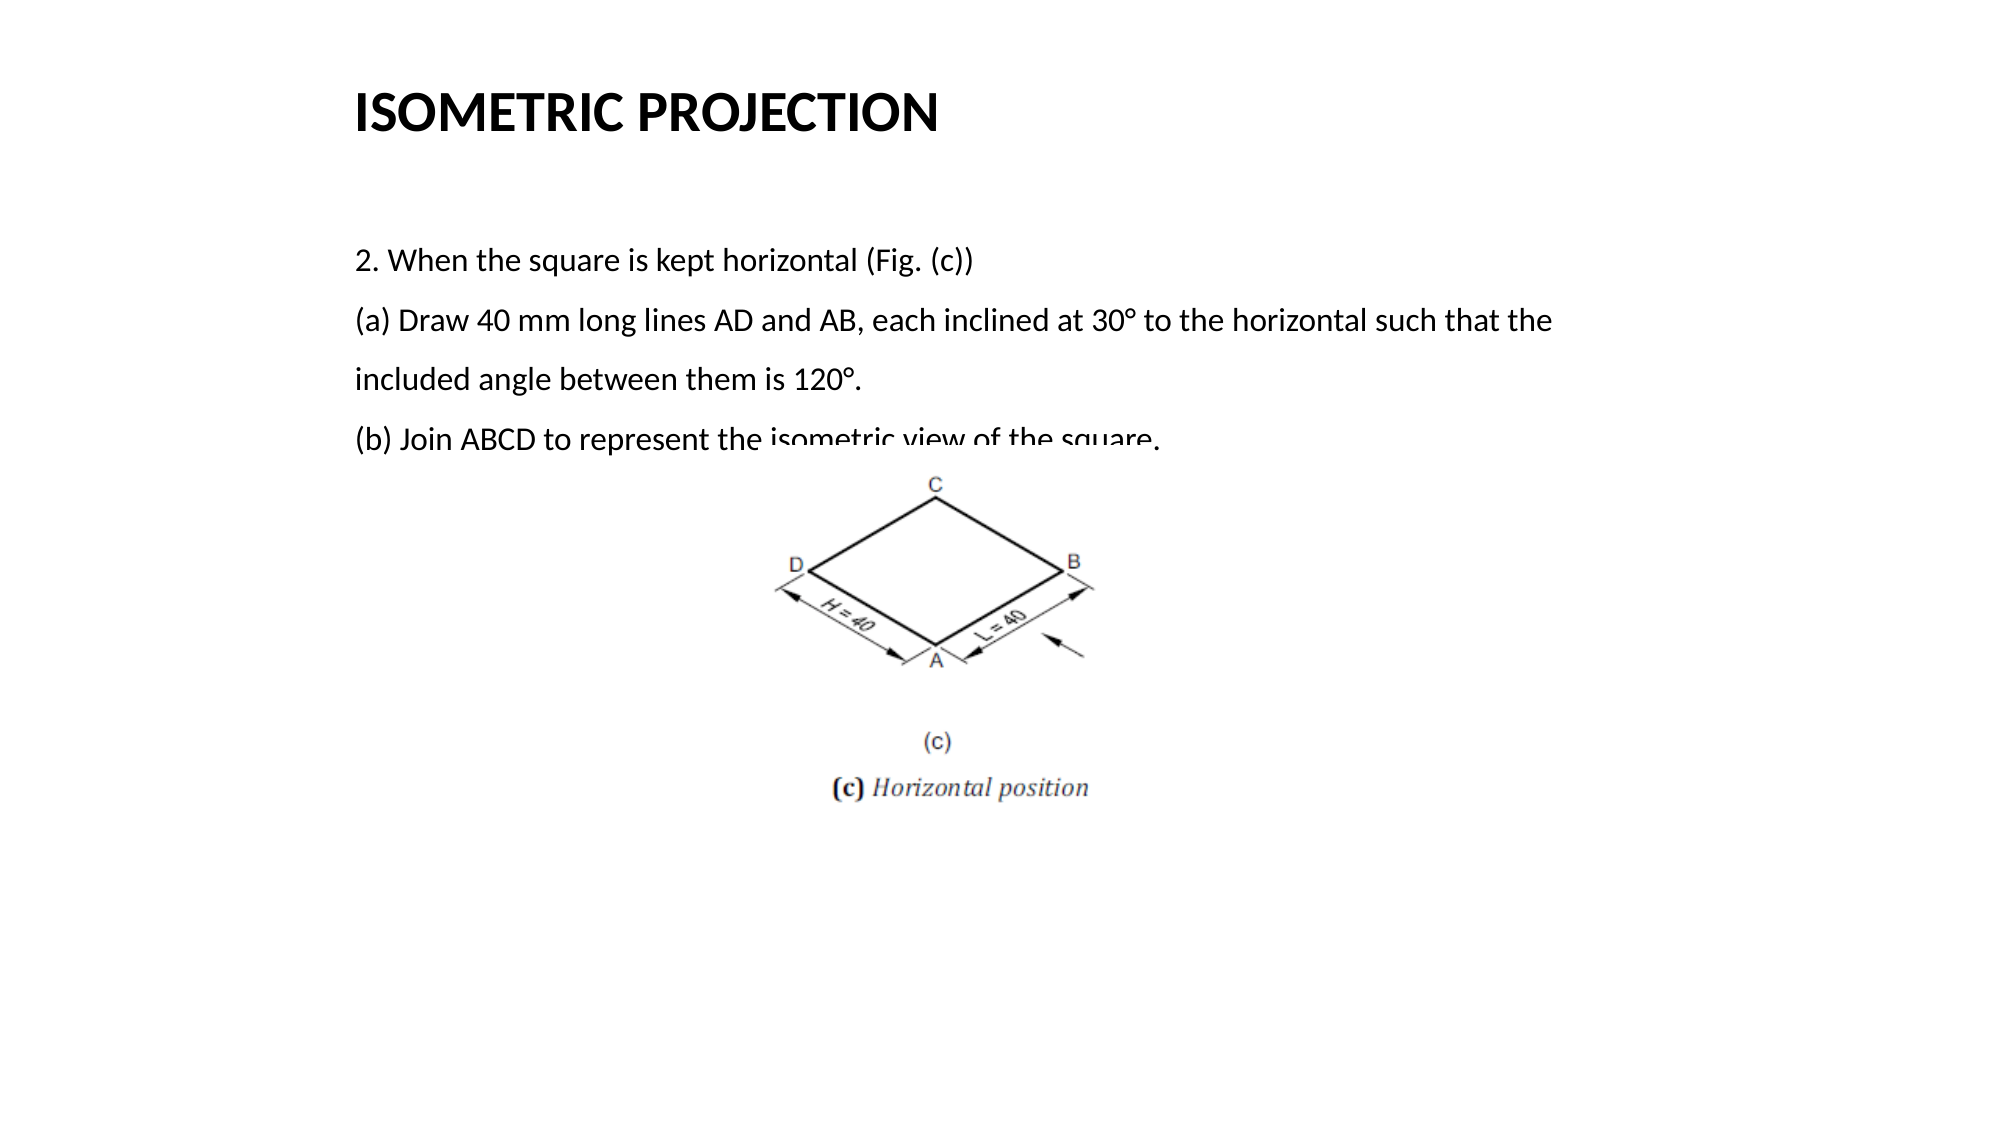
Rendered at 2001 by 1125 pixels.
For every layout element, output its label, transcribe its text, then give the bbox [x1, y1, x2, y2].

text_box ISOMETRIC PROJECTION [340, 65, 1176, 151]
text_box 2. When the square is kept horizontal (Fig. (c)) (a) Draw 40 mm long lines AD and AB, each inclined at 30° to the horizontal such that the included angle between them is 120°. (b) Join ABCD to represent the isometric view of the square. [340, 210, 1660, 465]
picture [758, 445, 1152, 848]
